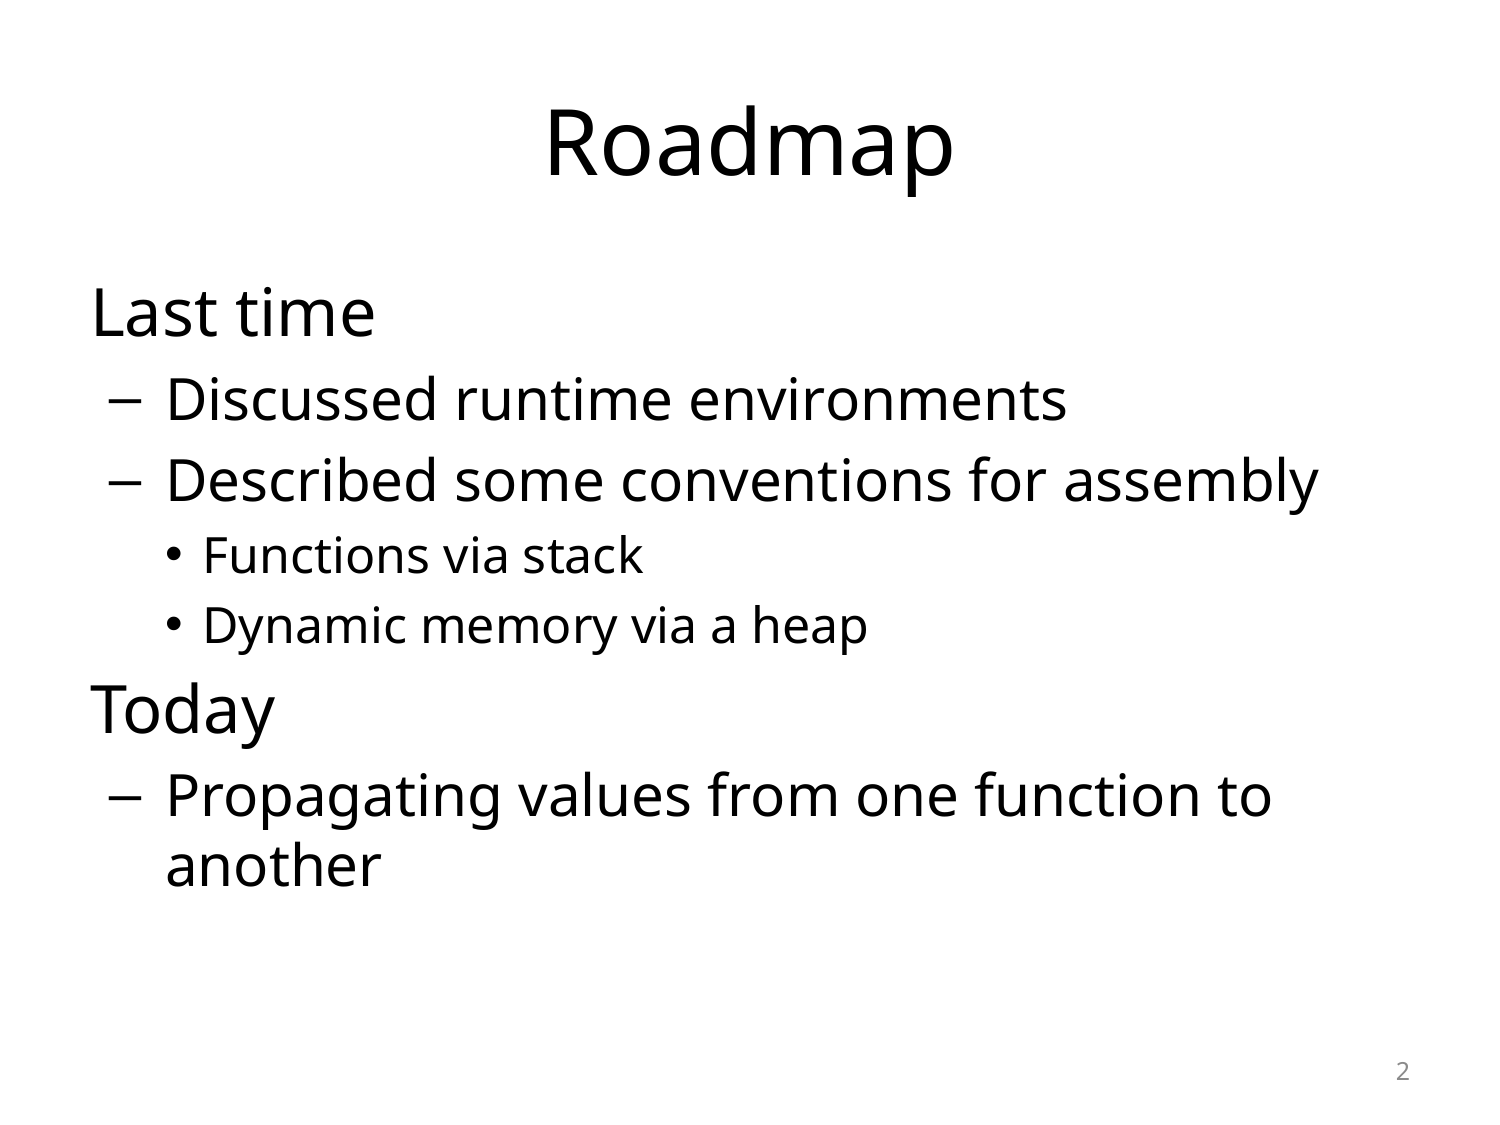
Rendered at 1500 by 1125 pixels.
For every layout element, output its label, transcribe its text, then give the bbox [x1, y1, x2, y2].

slide_number 2 [1074, 1042, 1425, 1103]
title Roadmap [75, 45, 1425, 233]
list Last time Discussed runtime environments Described some conventions for assembly Functions via stack Dynamic memory via a heap Today Propagating values from one function to another [75, 262, 1425, 1005]
